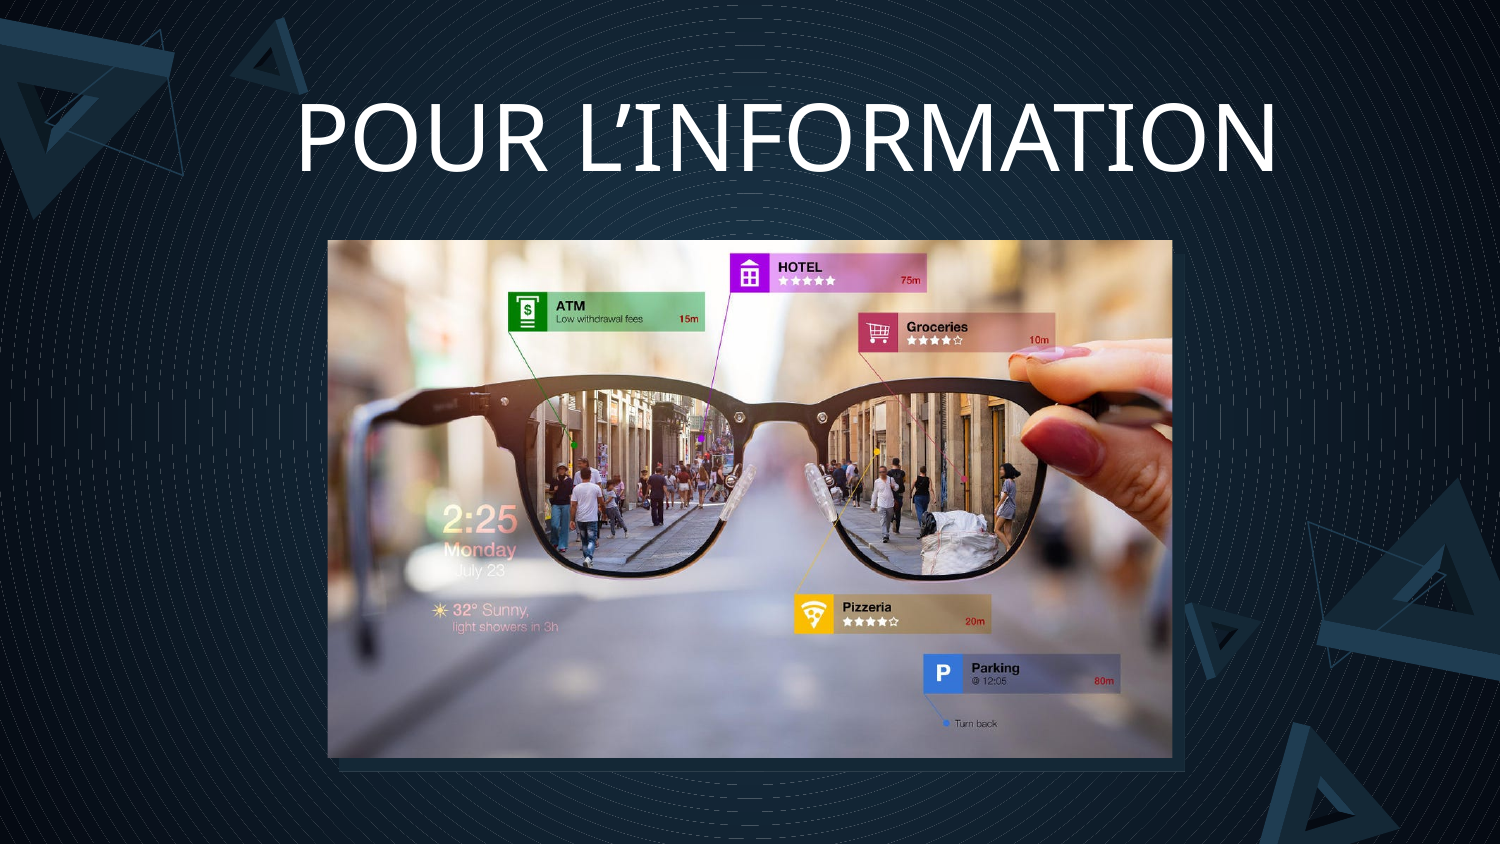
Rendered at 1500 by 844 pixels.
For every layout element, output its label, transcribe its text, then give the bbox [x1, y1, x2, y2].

picture [327, 240, 1173, 758]
title POUR L’INFORMATION [235, 15, 1341, 252]
